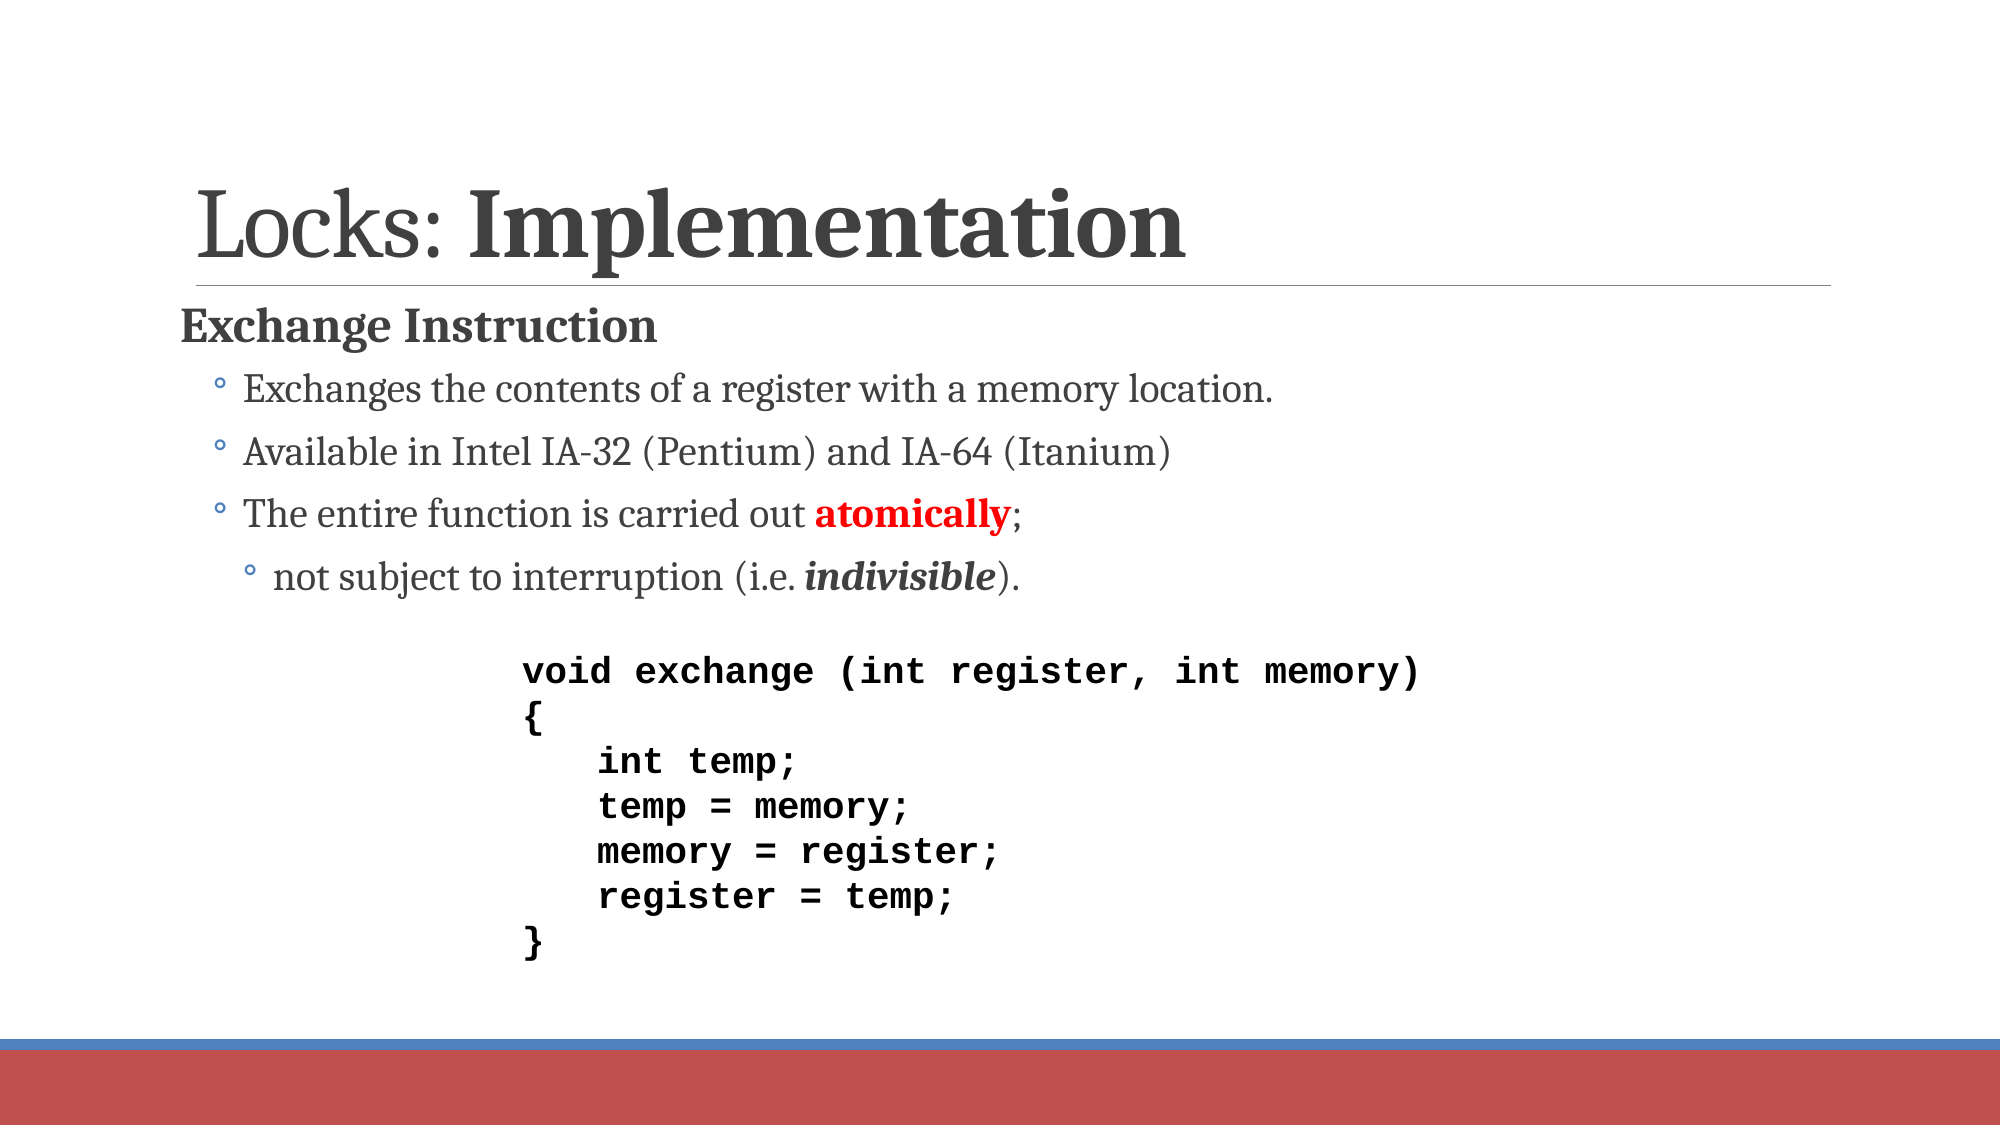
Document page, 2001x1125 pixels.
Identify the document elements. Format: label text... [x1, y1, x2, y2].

title Locks: Implementation [180, 47, 1830, 285]
list Exchange Instruction Exchanges the contents of a register with a memory location. Available in Intel IA-32 (Pentium) and IA-64 (Itanium) The entire function is carried out atomically; not subject to interruption (i.e. indivisible). [180, 285, 2000, 1047]
text_box void exchange (int register, int memory) { int temp; temp = memory; memory = register; register = temp; } [432, 638, 1499, 969]
